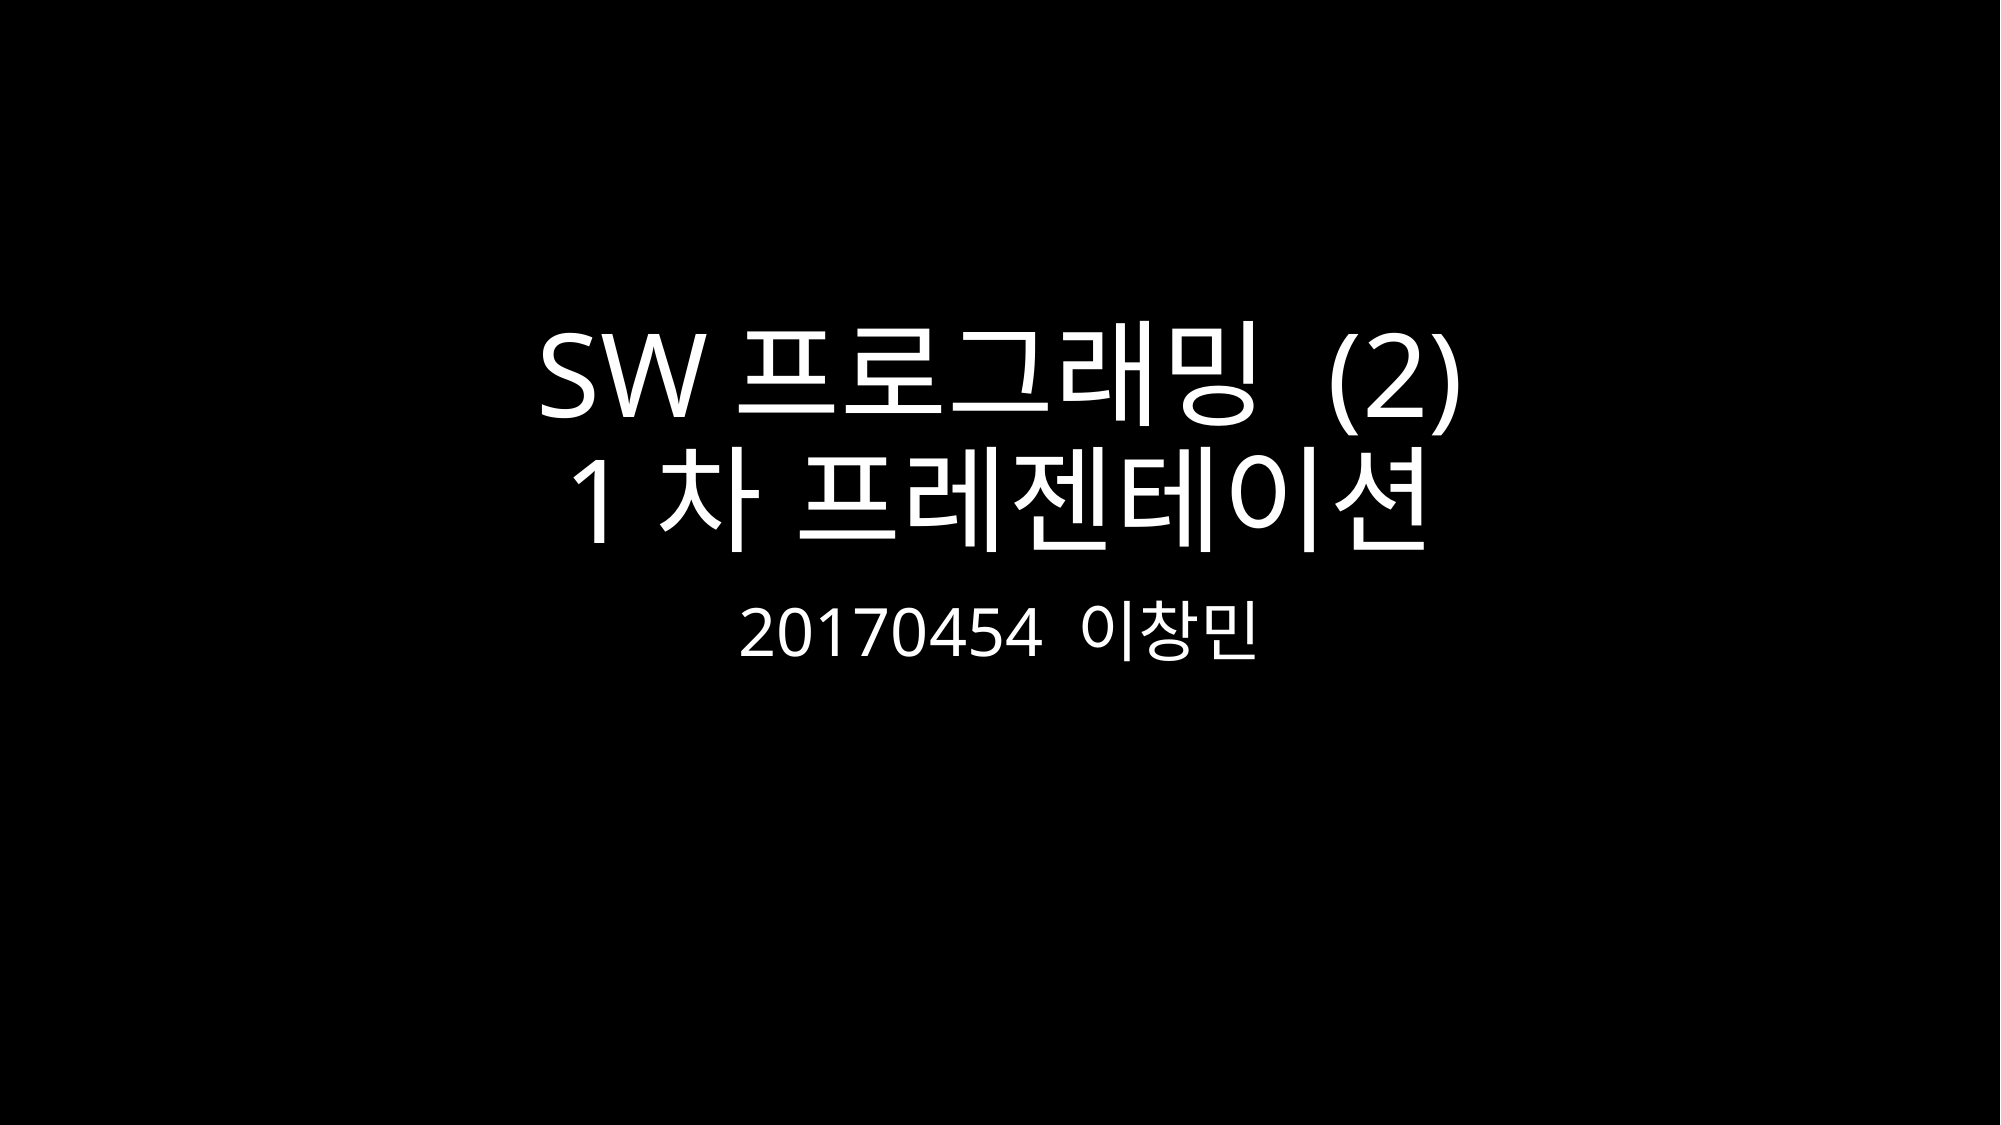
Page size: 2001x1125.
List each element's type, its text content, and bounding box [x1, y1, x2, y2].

title SW프로그래밍 (2) 1차 프레젠테이션 [249, 184, 1750, 576]
subtitle 20170454 이창민 [249, 590, 1750, 863]
